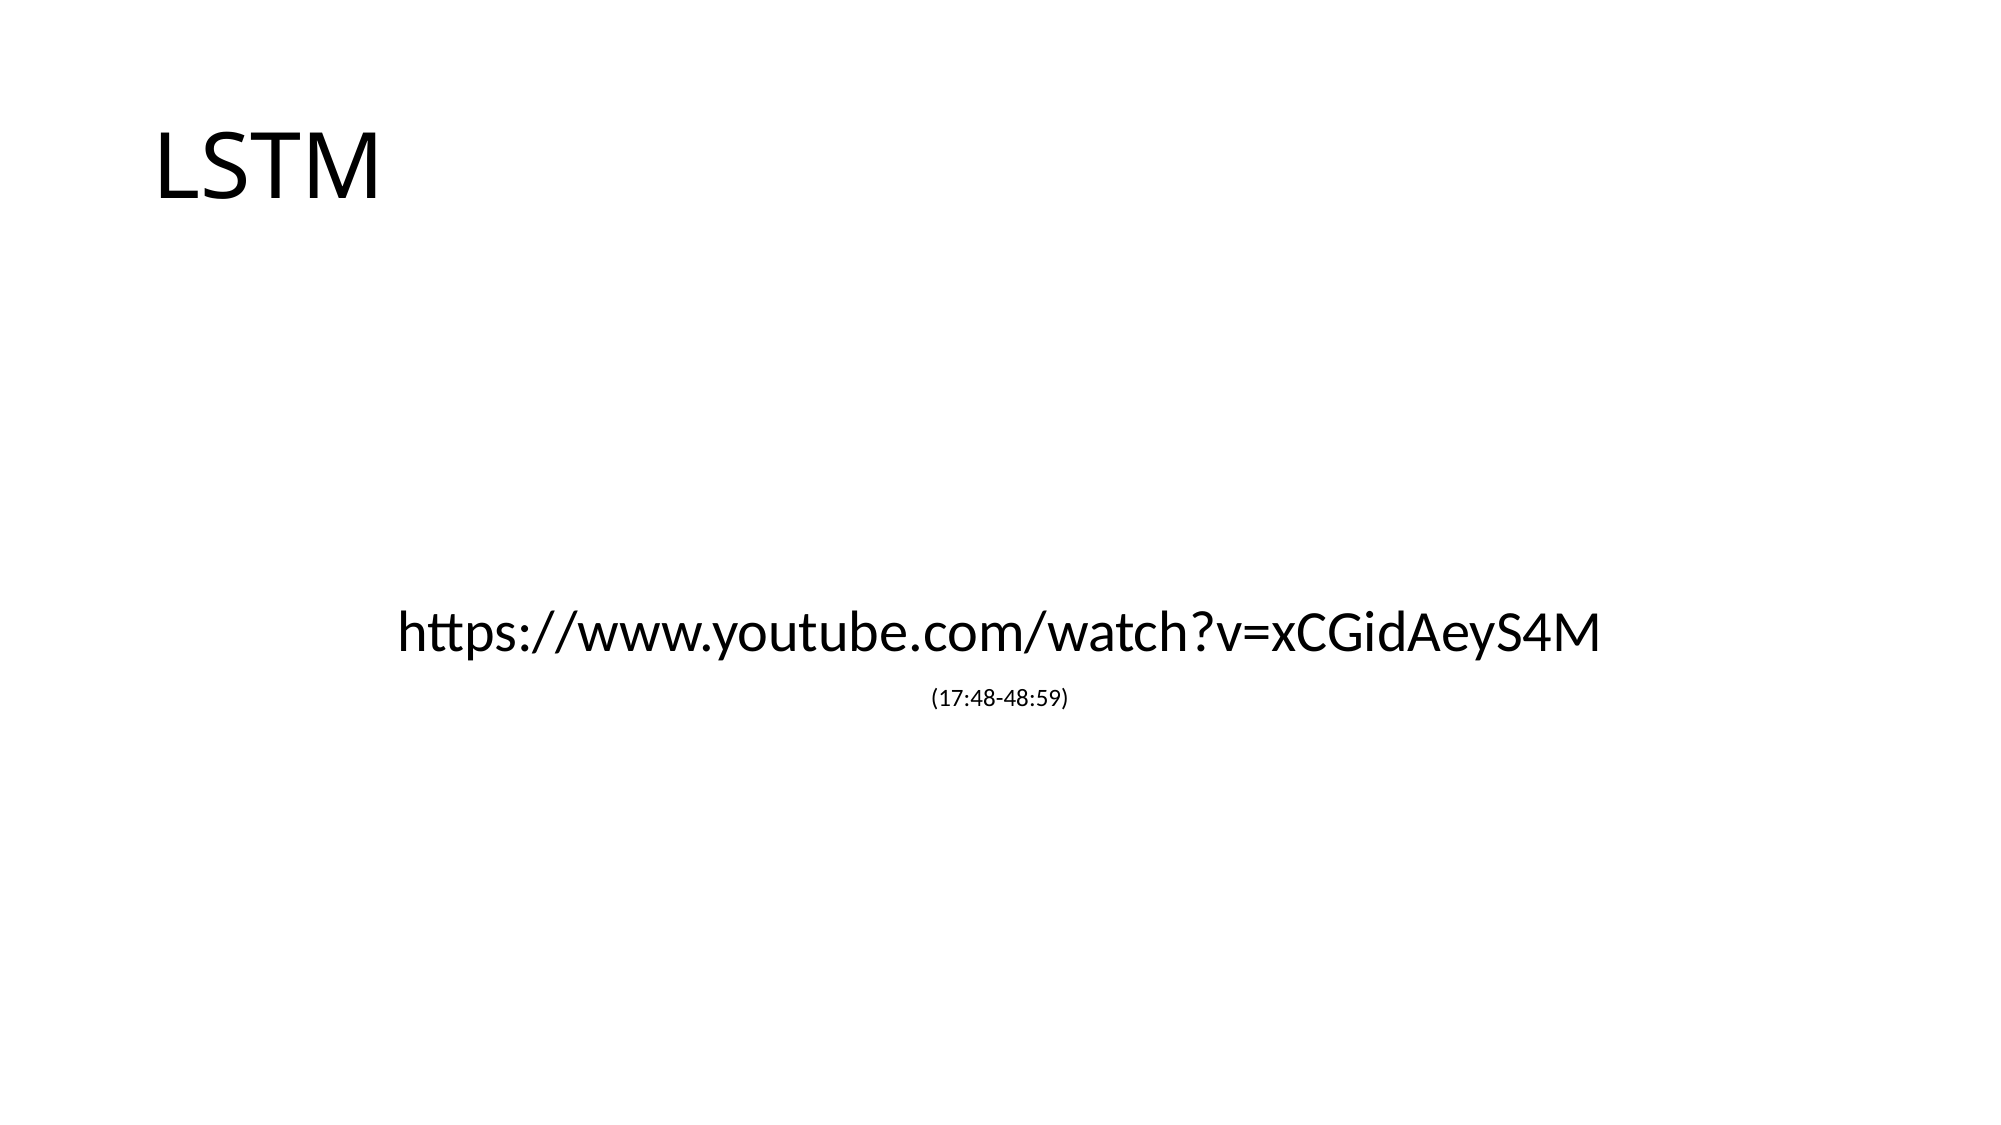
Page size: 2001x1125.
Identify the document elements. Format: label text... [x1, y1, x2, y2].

title LSTM [137, 59, 1863, 278]
list https://www.youtube.com/watch?v=xCGidAeyS4M (17:48-48:59) [137, 299, 1863, 1014]
